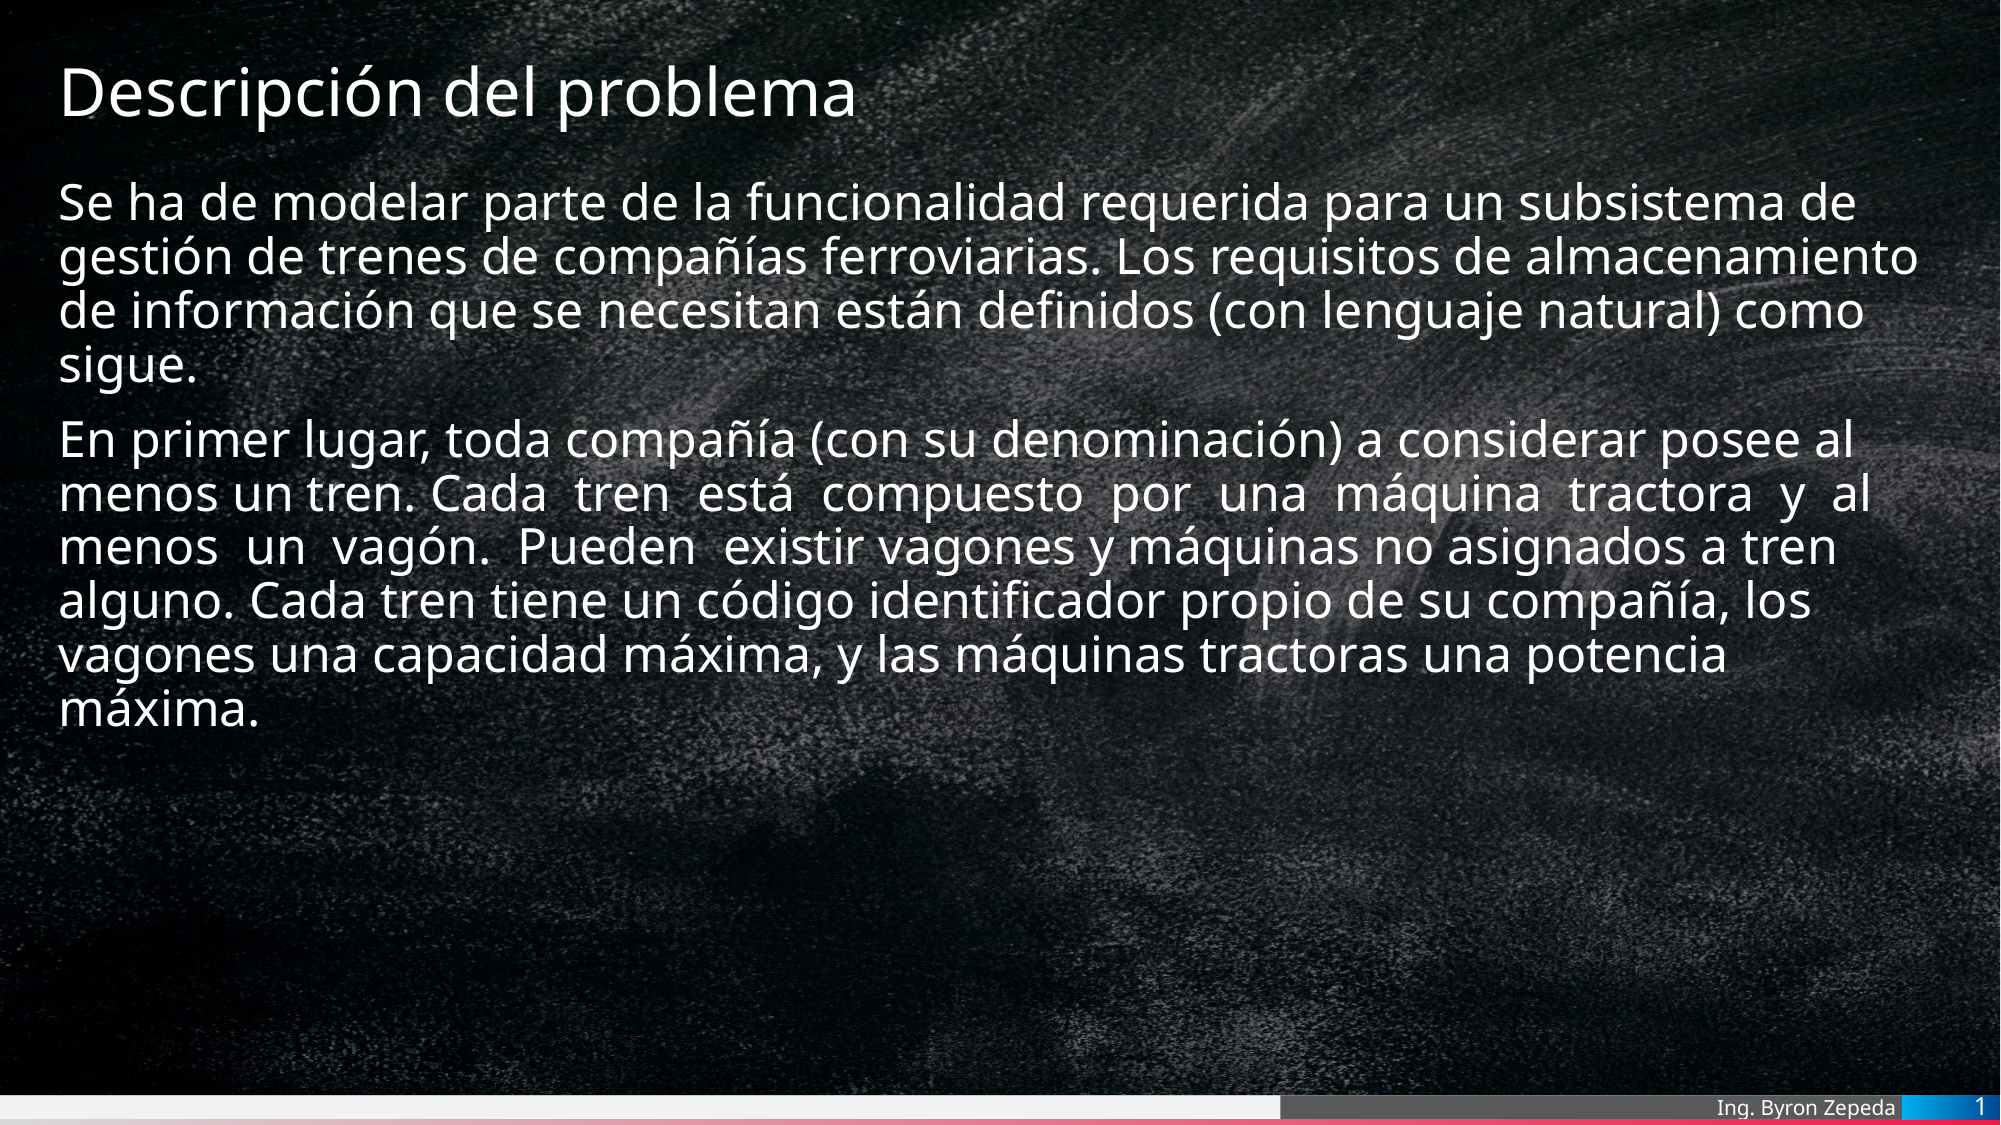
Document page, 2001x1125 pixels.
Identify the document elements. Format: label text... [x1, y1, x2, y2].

title Descripción del problema [59, 59, 1942, 148]
slide_number 1 [1901, 1095, 2000, 1120]
list Se ha de modelar parte de la funcionalidad requerida para un subsistema de gestión de trenes de compañías ferroviarias. Los requisitos de almacenamiento de información que se necesitan están definidos (con lenguaje natural) como sigue. En primer lugar, toda compañía (con su denominación) a considerar posee al menos un tren. Cada tren está compuesto por una máquina tractora y al menos un vagón. Pueden existir vagones y máquinas no asignados a tren alguno. Cada tren tiene un código identificador propio de su compañía, los vagones una capacidad máxima, y las máquinas tractoras una potencia máxima. [59, 177, 1942, 1004]
picture [0, 0, 2001, 1095]
